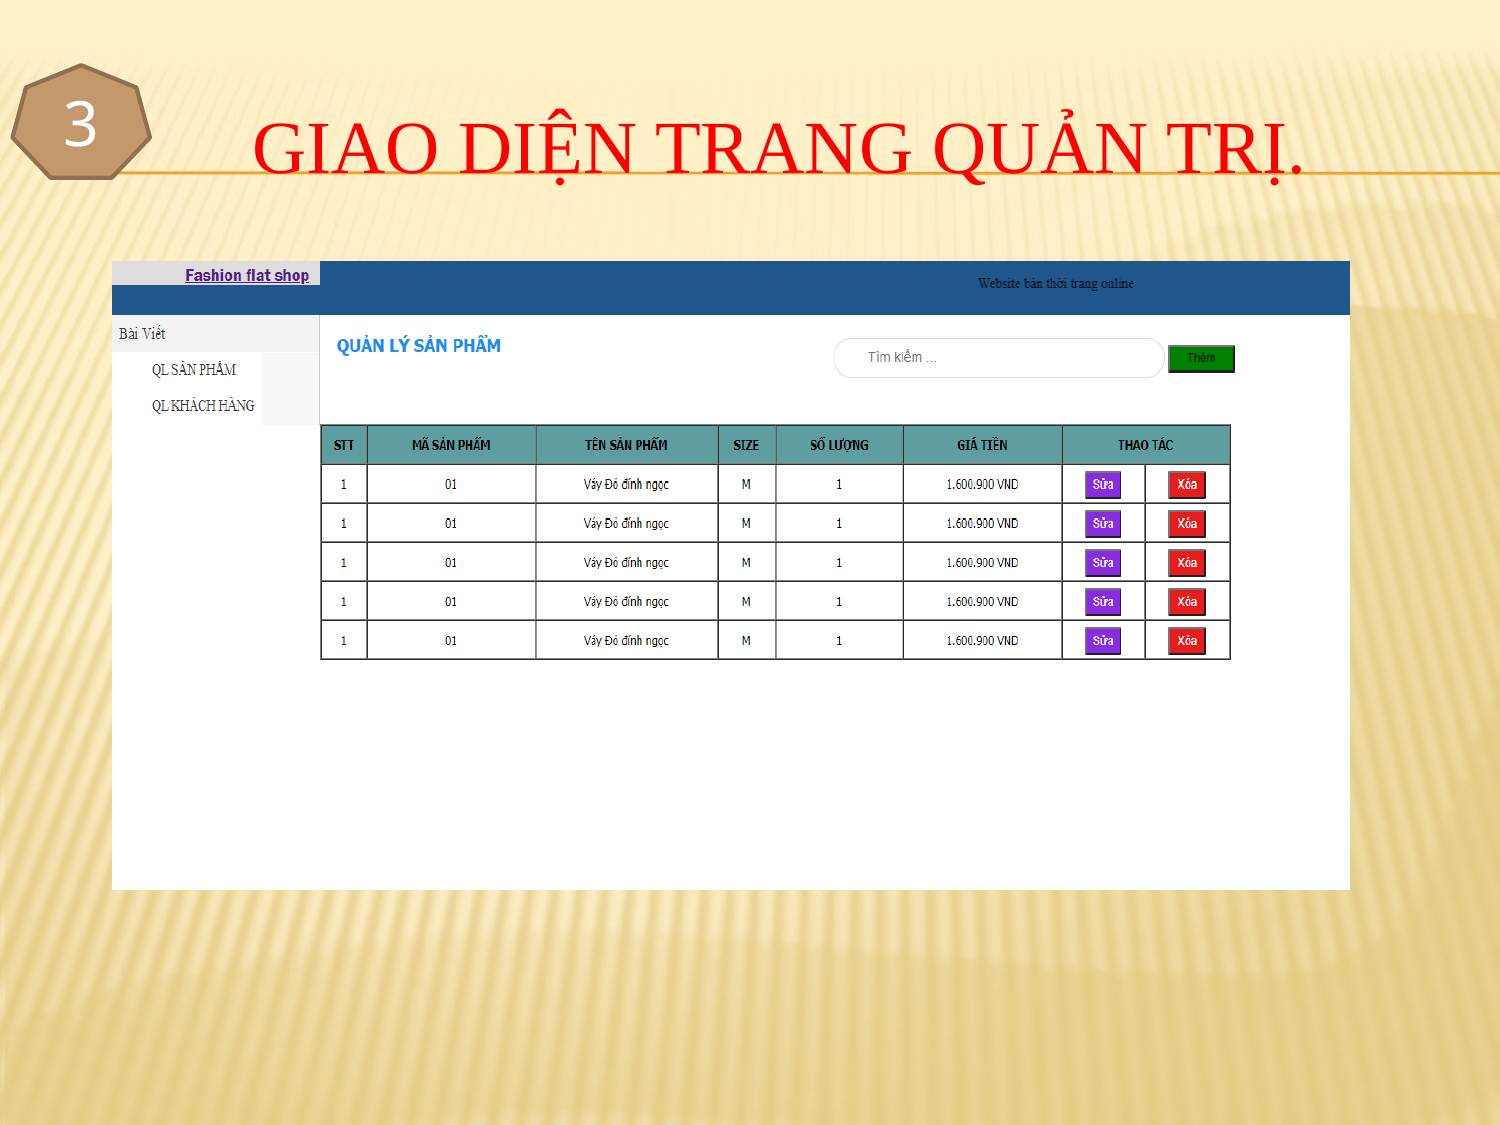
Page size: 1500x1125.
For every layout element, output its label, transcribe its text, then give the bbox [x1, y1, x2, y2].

title Giao DIỆN TRANG QUẢN TRỊ. [87, 75, 1438, 213]
text_box 3 [10, 63, 152, 180]
picture [112, 260, 1351, 890]
list [37, 262, 1463, 1125]
